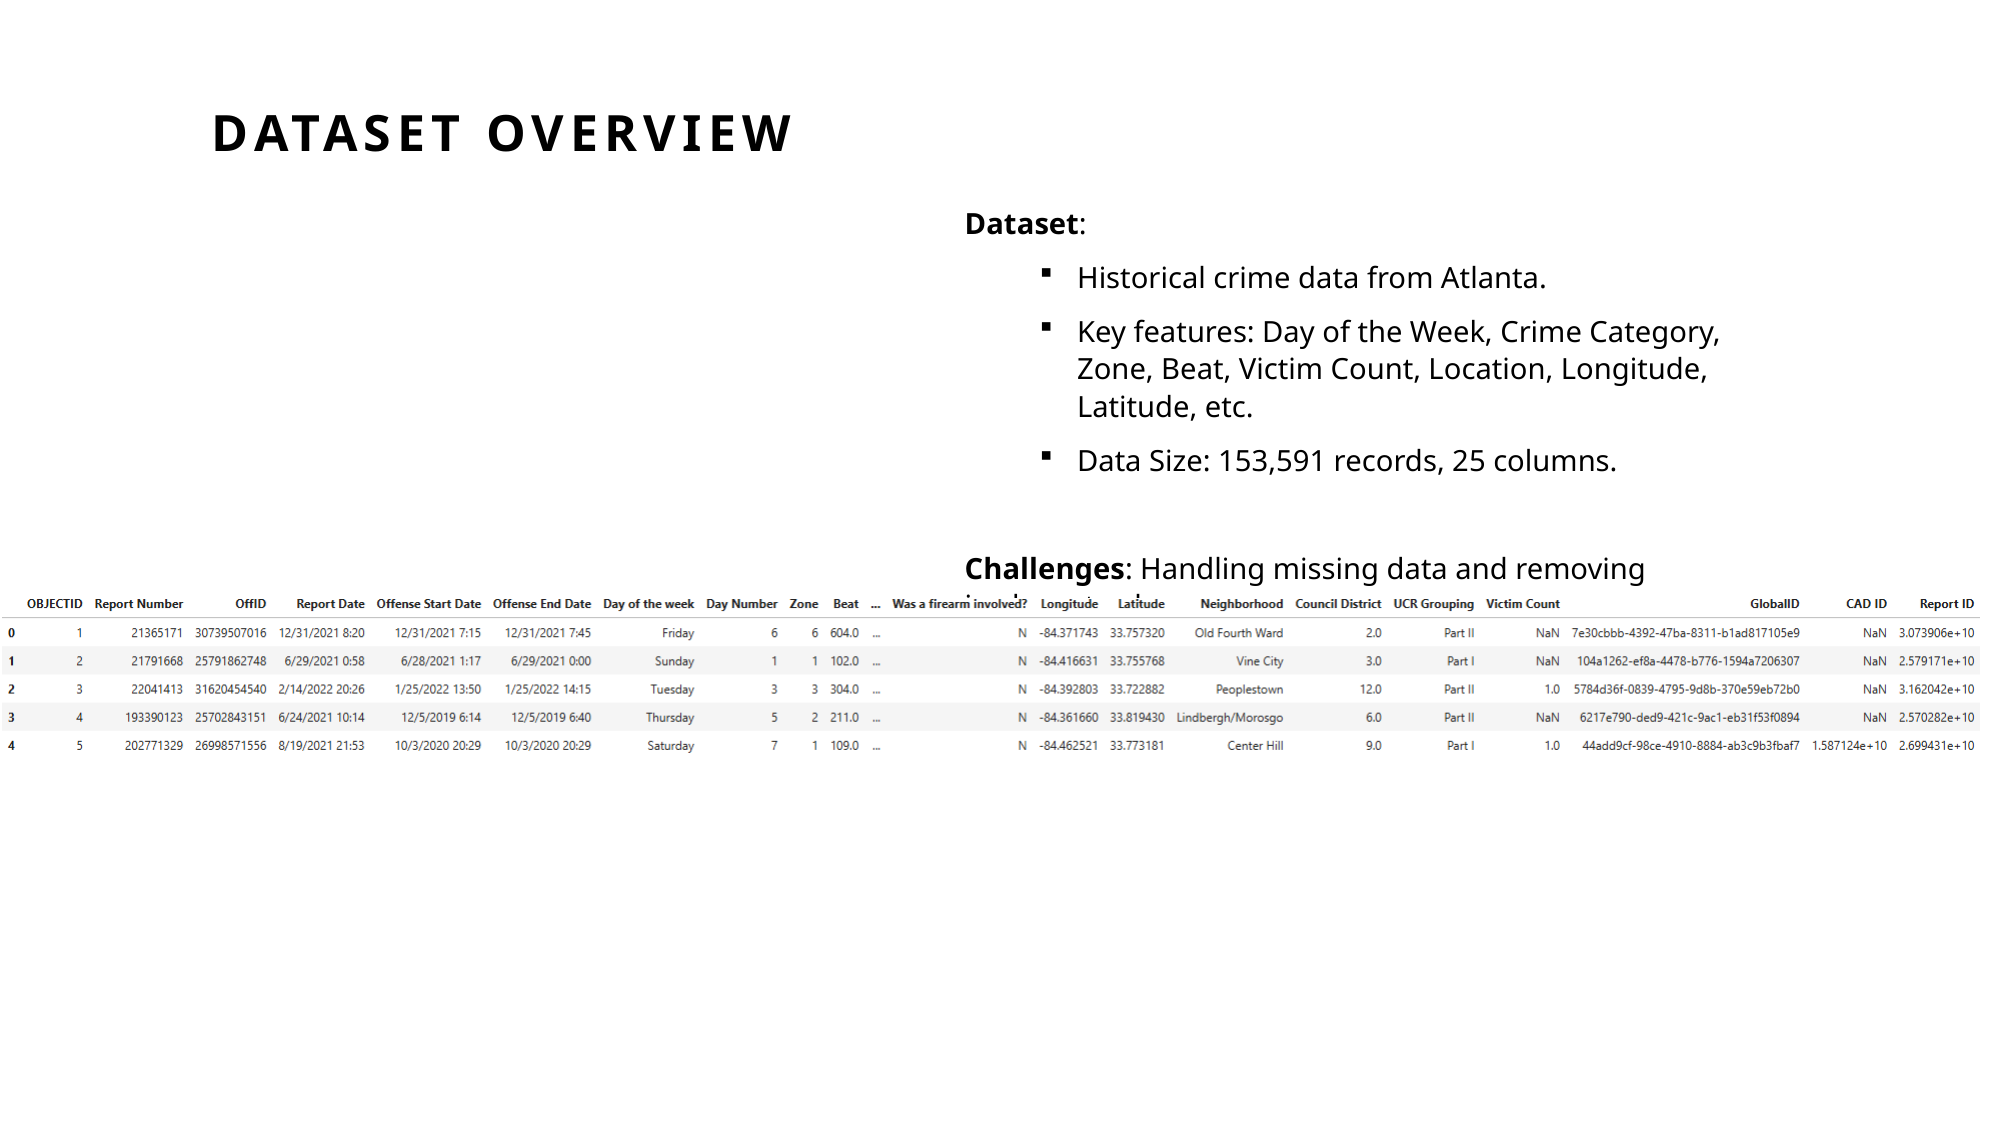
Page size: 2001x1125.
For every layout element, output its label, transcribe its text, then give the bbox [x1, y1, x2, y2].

text_box Dataset: Historical crime data from Atlanta. Key features: Day of the Week, Crime Category, Zone, Beat, Victim Count, Location, Longitude, Latitude, etc. Data Size: 153,591 records, 25 columns. Challenges: Handling missing data and removing irrelevant columns. [874, 165, 1793, 597]
picture [0, 597, 2000, 769]
title Dataset Overview [95, 56, 927, 170]
